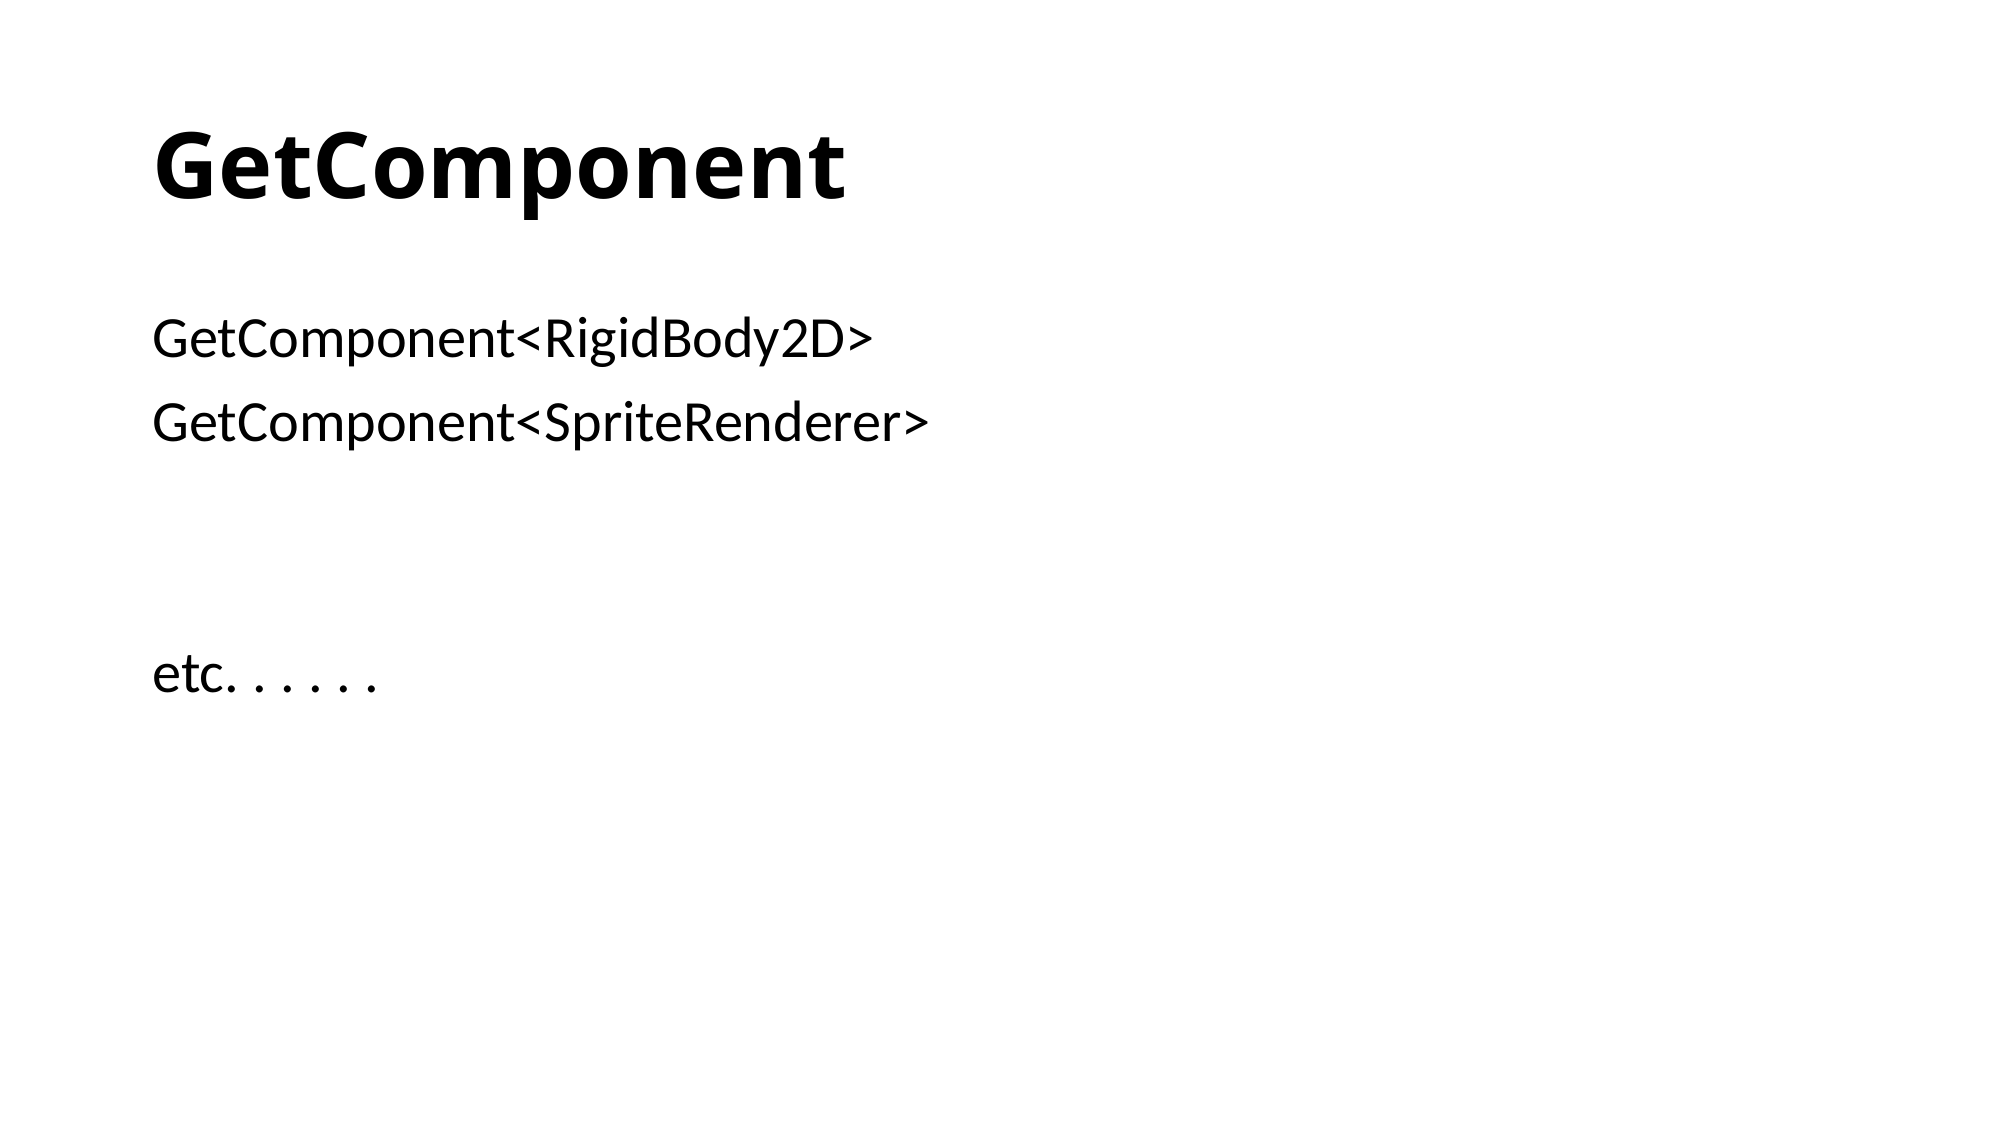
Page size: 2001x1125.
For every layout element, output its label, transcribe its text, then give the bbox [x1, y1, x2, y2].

title GetComponent [137, 59, 1863, 278]
list GetComponent<RigidBody2D> GetComponent<SpriteRenderer> etc. . . . . . [137, 299, 1863, 1014]
